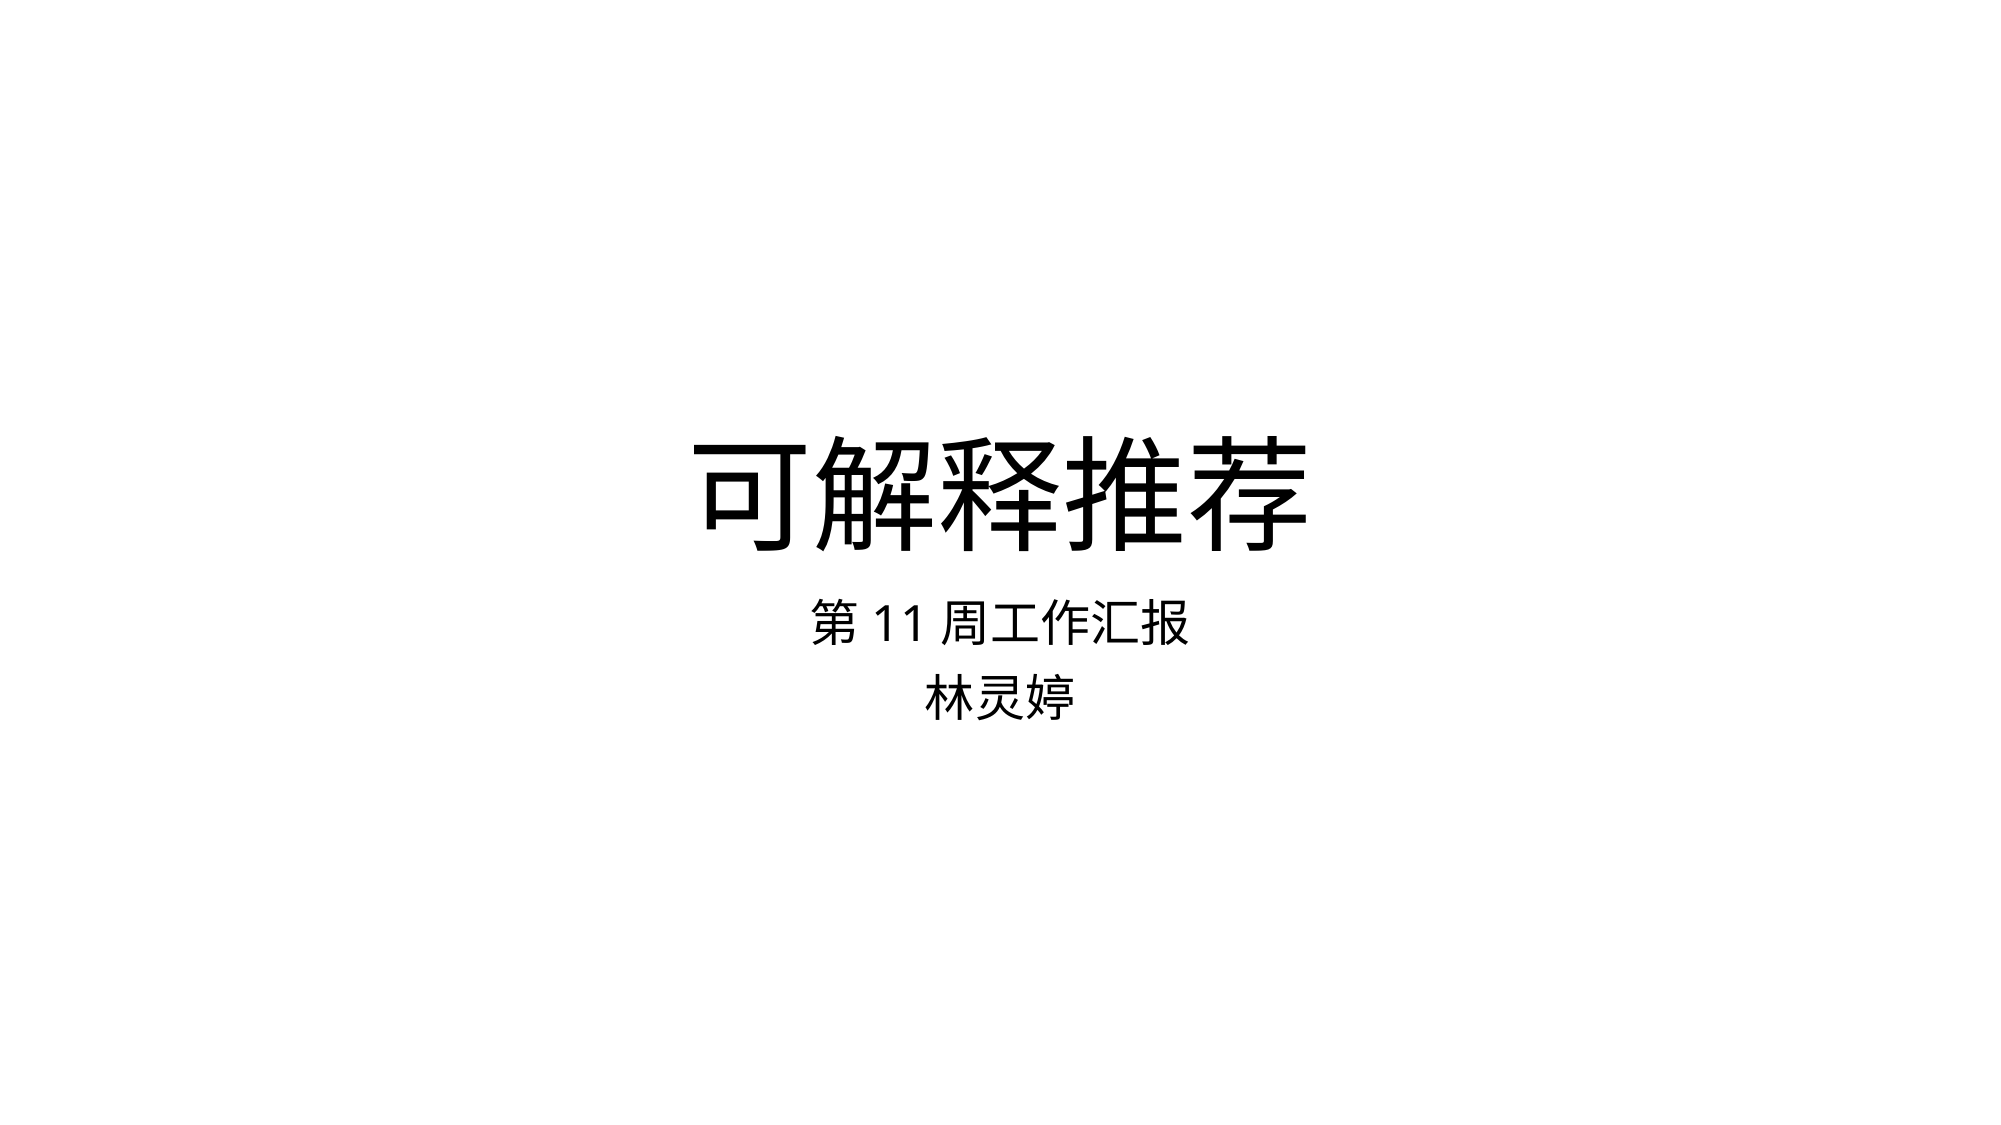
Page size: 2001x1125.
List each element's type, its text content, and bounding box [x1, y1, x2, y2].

subtitle 第11周工作汇报 林灵婷 [249, 590, 1750, 863]
title 可解释推荐 [249, 184, 1750, 576]
